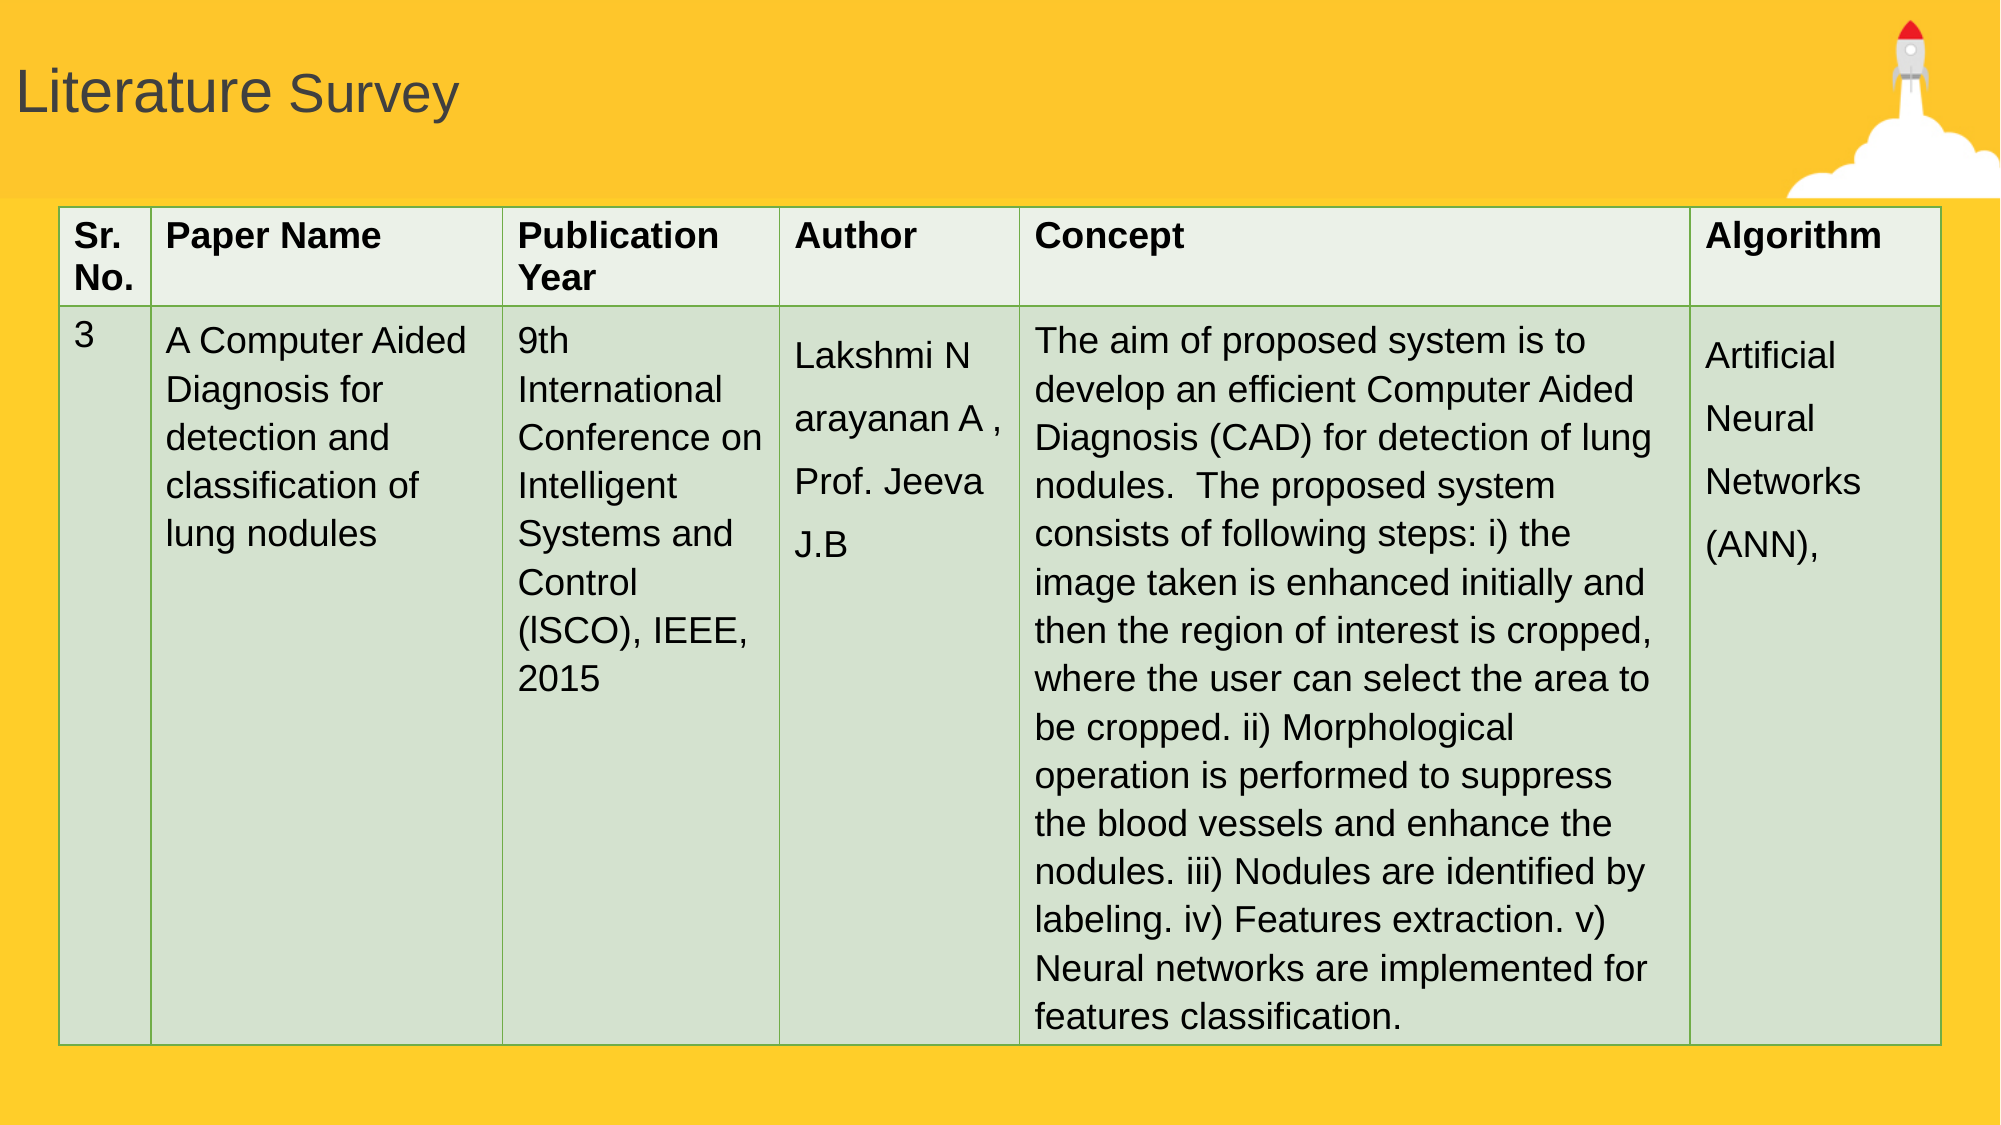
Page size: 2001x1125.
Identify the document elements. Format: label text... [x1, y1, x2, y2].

table_cell 3 [60, 307, 150, 1044]
table_header Paper Name [152, 208, 502, 305]
picture [0, 0, 2001, 1125]
table_header Algorithm [1691, 208, 1940, 305]
table_cell 9th International Conference on Intelligent Systems and Control (lSCO), IEEE, 2015 [503, 307, 779, 1044]
title Literature Survey [0, 0, 2000, 194]
table_header Publication Year [503, 208, 779, 305]
table_cell A Computer Aided Diagnosis for detection and classification of lung nodules [152, 307, 502, 1044]
table_header Sr. No. [60, 208, 150, 305]
table_cell Lakshmi N arayanan A , Prof. Jeeva J.B [780, 307, 1019, 1044]
table_cell The aim of proposed system is to develop an efficient Computer Aided Diagnosis (CAD) for detection of lung nodules. The proposed system consists of following steps: i) the image taken is enhanced initially and then the region of interest is cropped, where the user can select the area to be cropped. ii) Morphological operation is performed to suppress the blood vessels and enhance the nodules. iii) Nodules are identified by labeling. iv) Features extraction. v) Neural networks are implemented for features classification. [1020, 307, 1689, 1044]
table_header Author [780, 208, 1019, 305]
table_cell Artificial Neural Networks (ANN), [1691, 307, 1940, 1044]
table_header Concept [1020, 208, 1689, 305]
